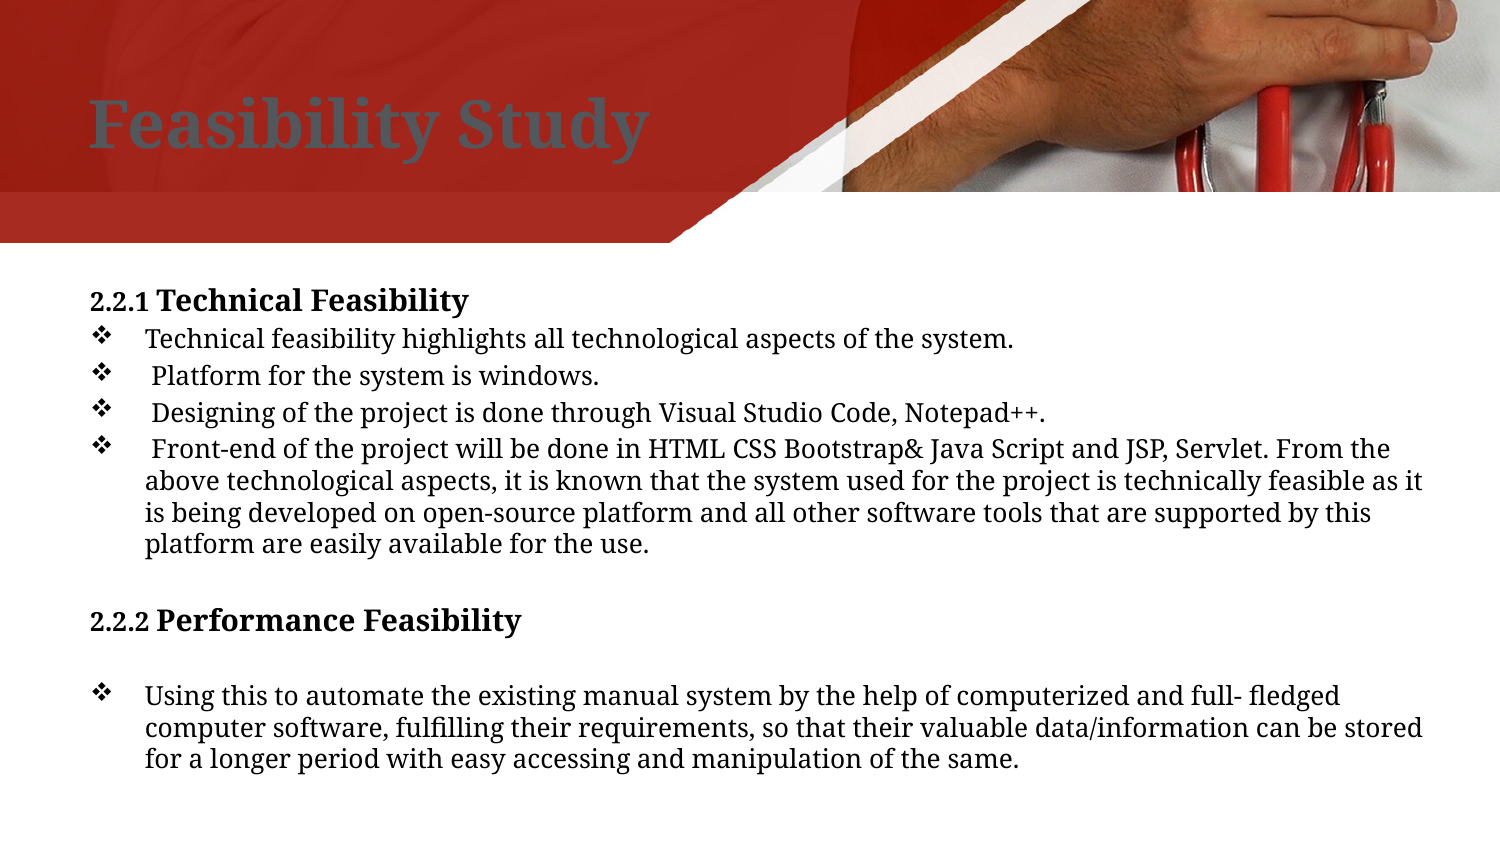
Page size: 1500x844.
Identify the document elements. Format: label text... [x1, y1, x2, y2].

list 2.2.1 Technical Feasibility Technical feasibility highlights all technological aspects of the system. Platform for the system is windows. Designing of the project is done through Visual Studio Code, Notepad++. Front-end of the project will be done in HTML CSS Bootstrap& Java Script and JSP, Servlet. From the above technological aspects, it is known that the system used for the project is technically feasible as it is being developed on open-source platform and all other software tools that are supported by this platform are easily available for the use. 2.2.2 Performance Feasibility Using this to automate the existing manual system by the help of computerized and full- fledged computer software, fulfilling their requirements, so that their valuable data/information can be stored for a longer period with easy accessing and manipulation of the same. [75, 273, 1441, 784]
picture [0, 0, 1500, 844]
title Feasibility Study [73, 59, 1429, 185]
